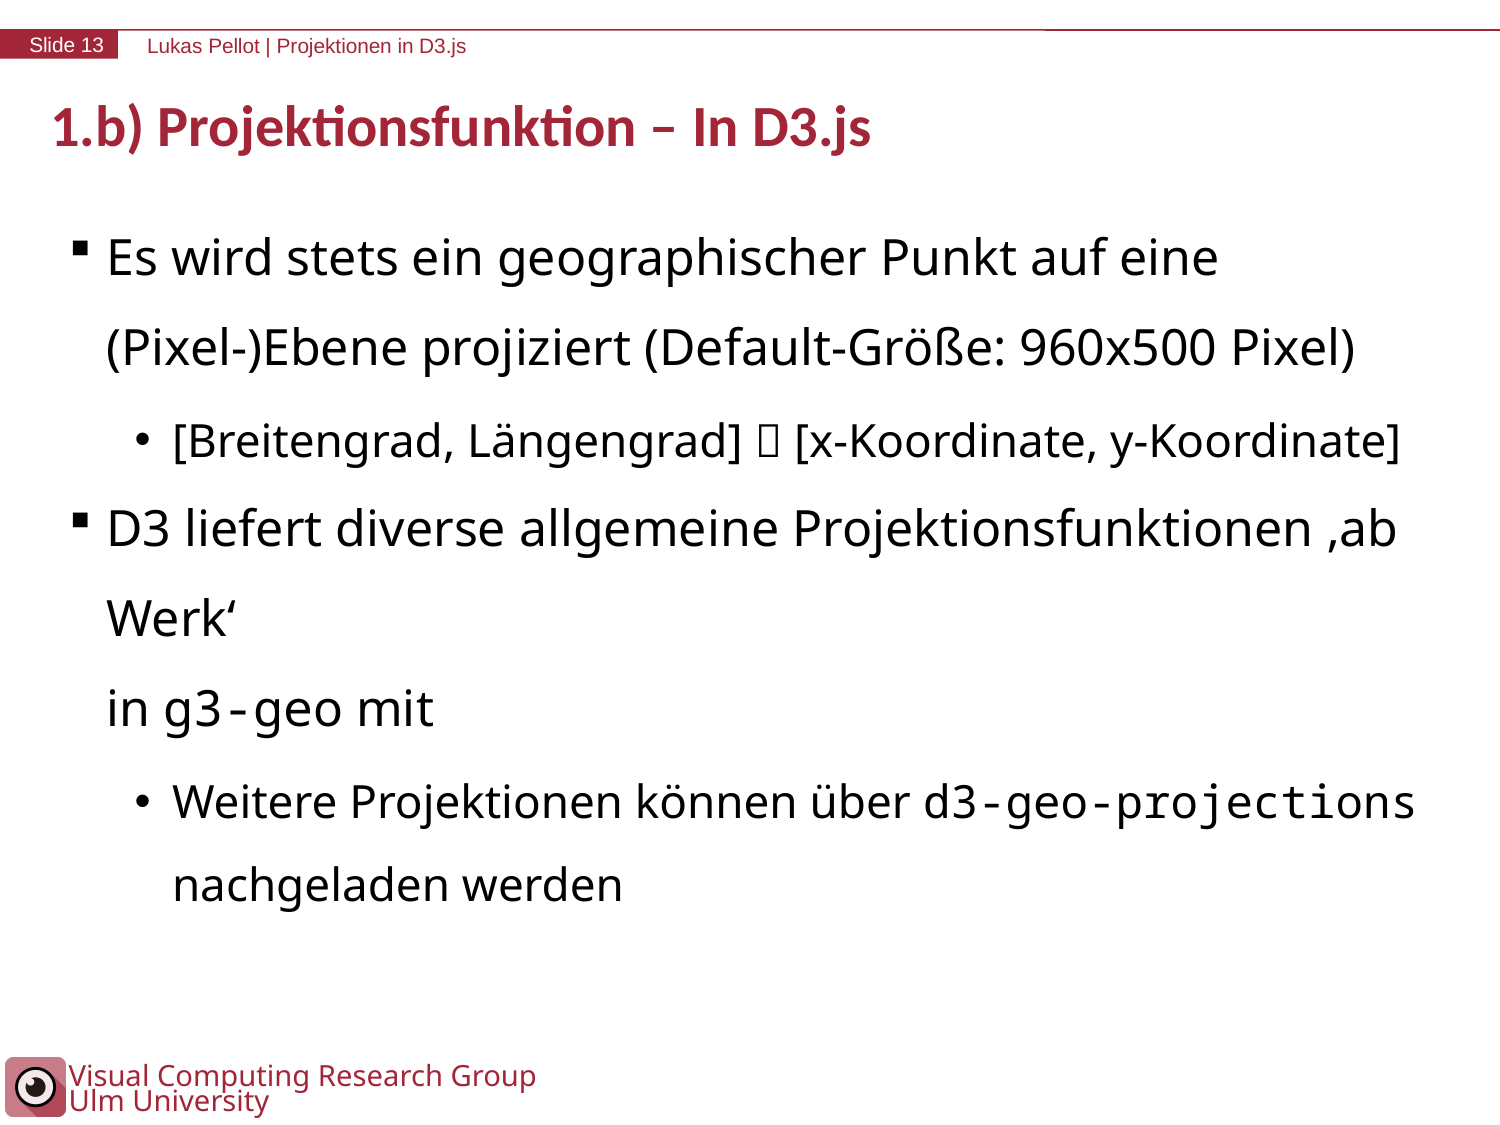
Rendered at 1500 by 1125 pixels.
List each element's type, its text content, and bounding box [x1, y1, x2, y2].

title 1.b) Projektionsfunktion – In D3.js [35, 79, 1465, 187]
picture [5, 1057, 66, 1117]
list Es wird stets ein geographischer Punkt auf eine (Pixel-)Ebene projiziert (Default-Größe: 960x500 Pixel) [Breitengrad, Längengrad]  [x-Koordinate, y-Koordinate] D3 liefert diverse allgemeine Projektionsfunktionen ‚ab Werk‘ in g3-geo mit Weitere Projektionen können über d3-geo-projections nachgeladen werden [35, 187, 1465, 1047]
